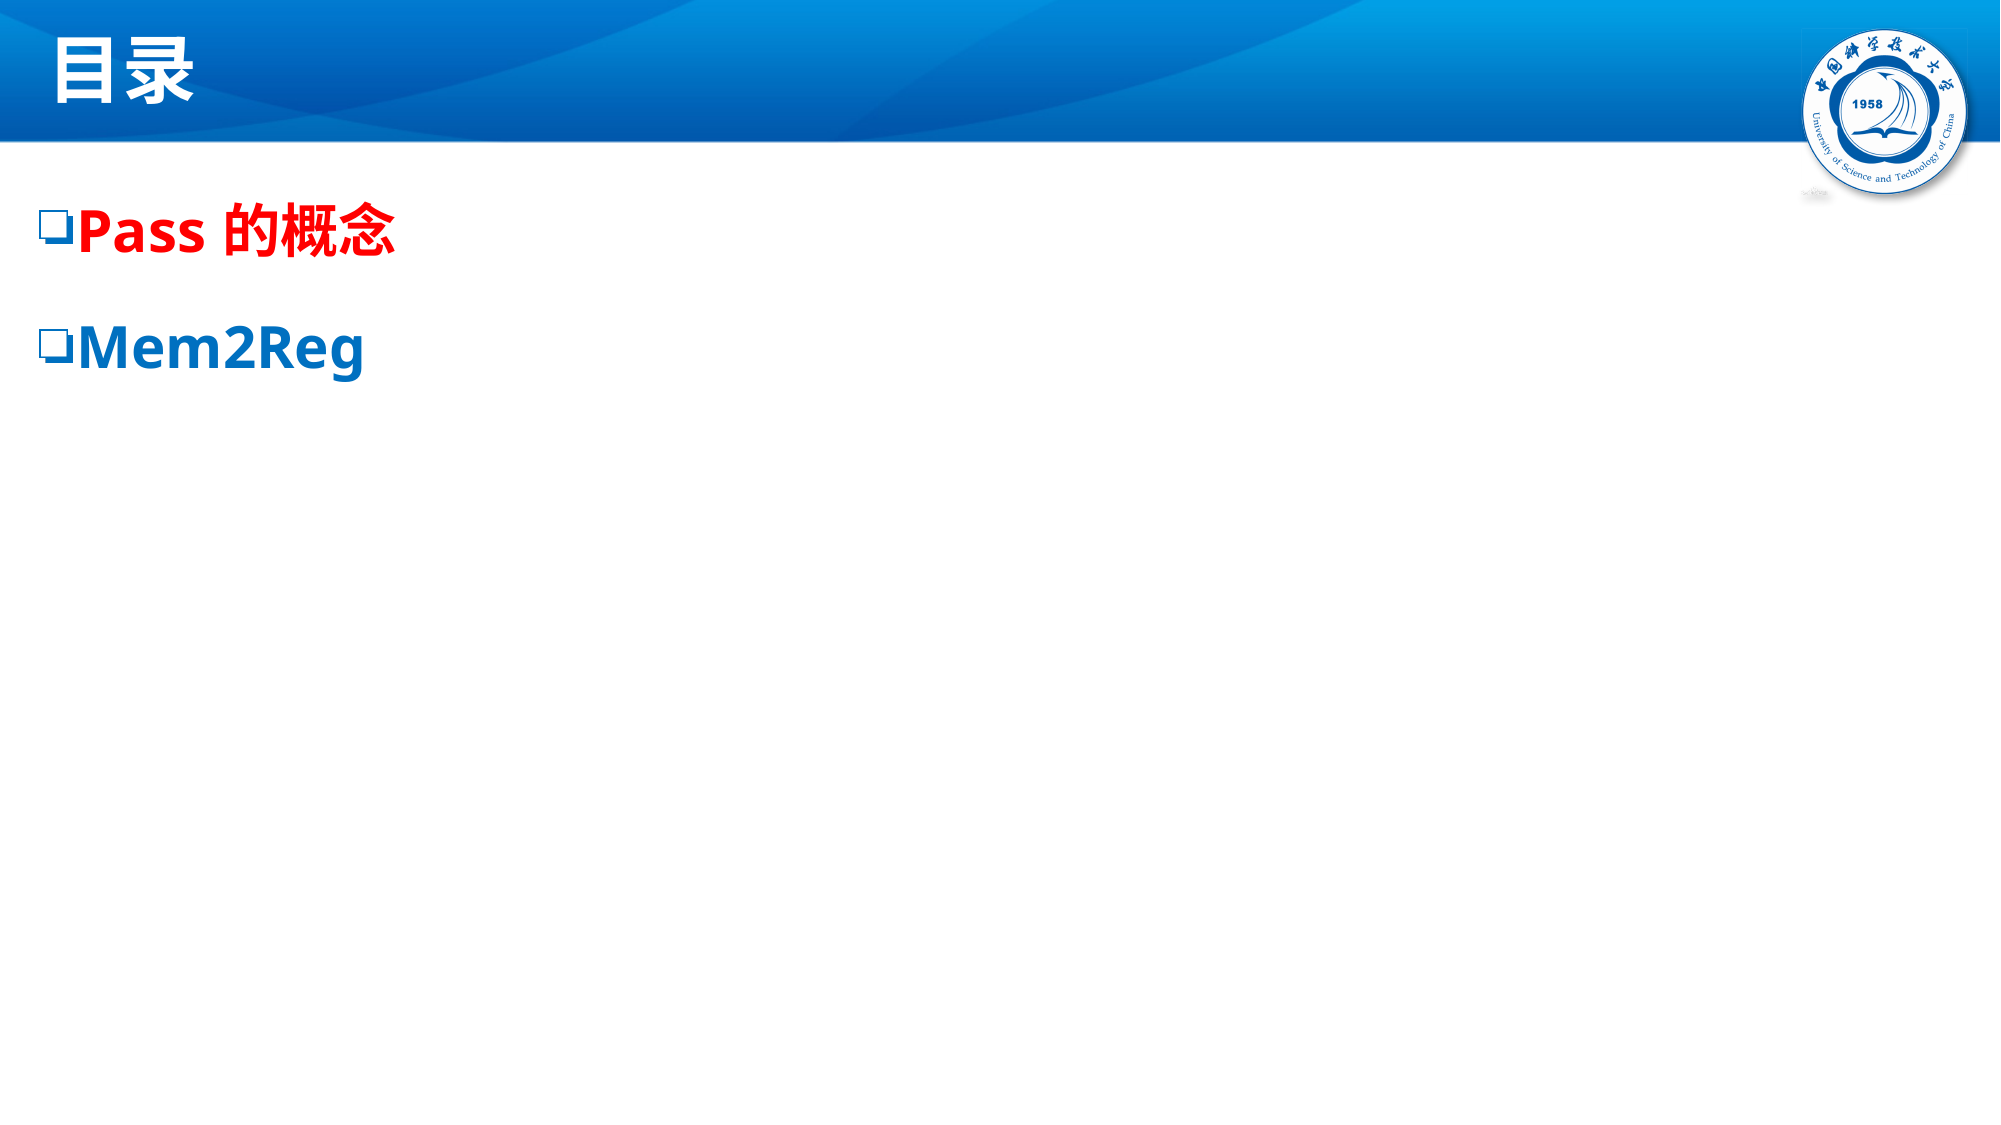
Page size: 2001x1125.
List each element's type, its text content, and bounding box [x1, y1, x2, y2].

picture [39, 210, 73, 244]
picture [0, 0, 2000, 160]
picture [39, 329, 73, 363]
title 目录 [32, 22, 1619, 124]
list Pass的概念 Mem2Reg [24, 160, 1977, 1088]
